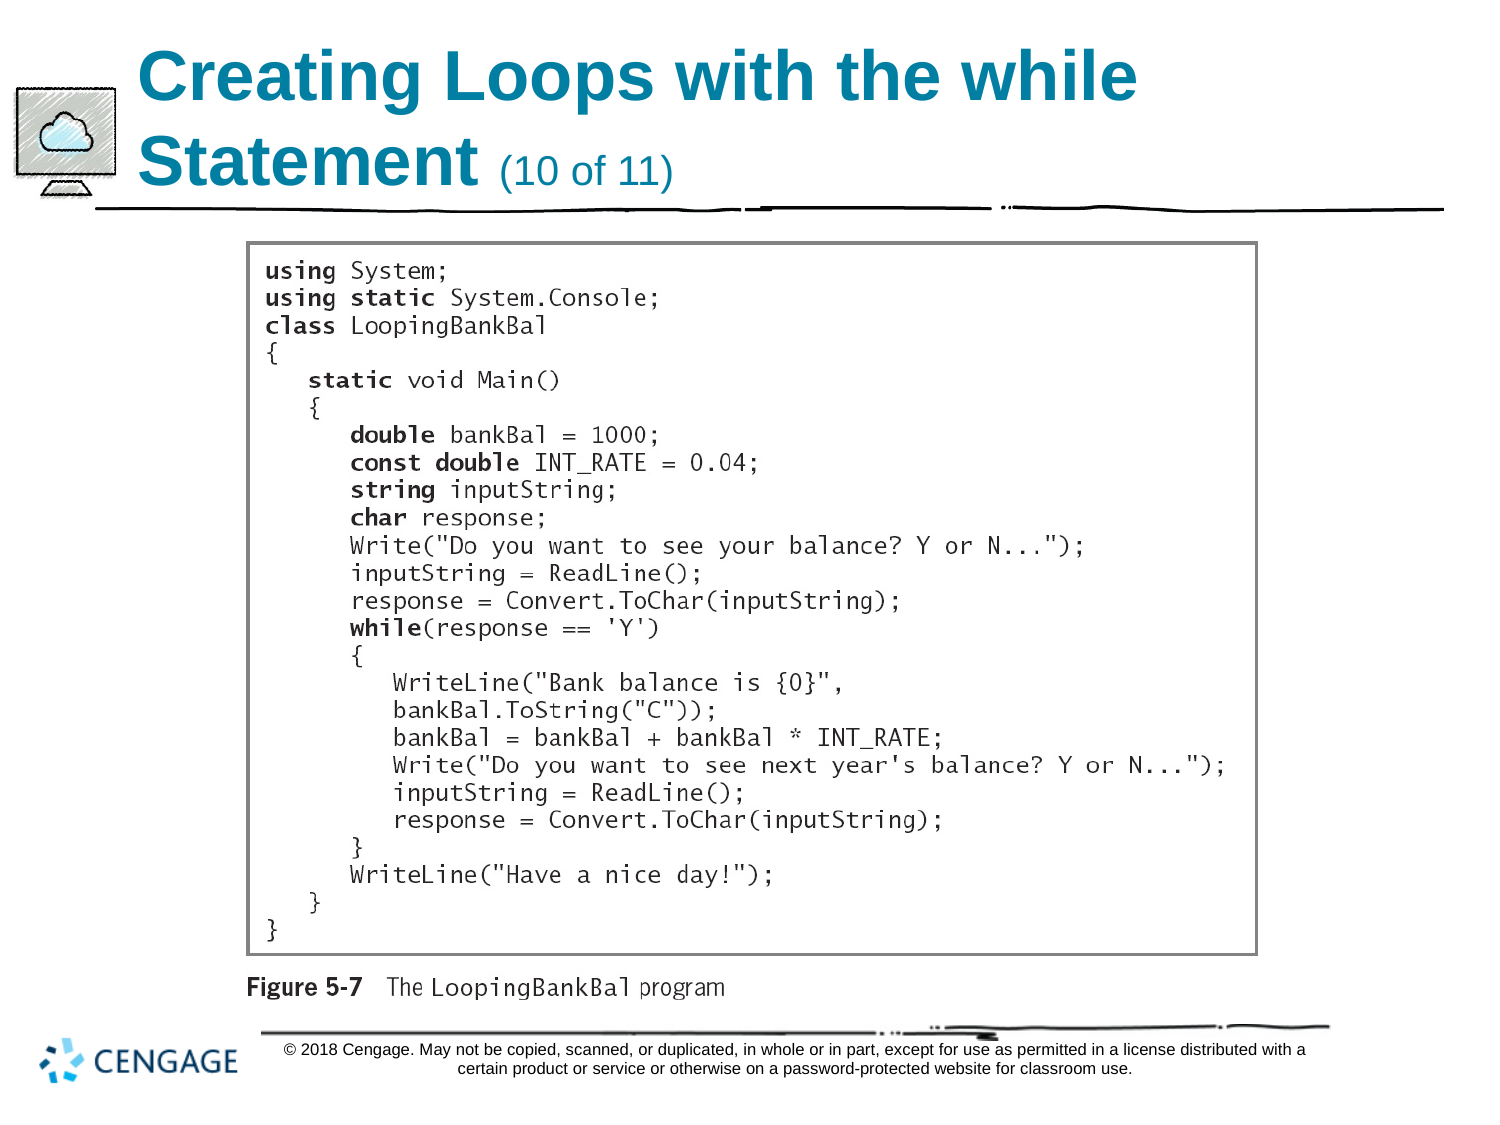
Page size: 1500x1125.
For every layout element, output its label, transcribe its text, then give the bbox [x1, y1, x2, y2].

picture [19, 1024, 250, 1096]
picture [261, 1024, 1331, 1040]
title Creating Loops with the while Statement (10 of 11) [137, 28, 1430, 200]
picture [13, 86, 117, 201]
picture [245, 241, 1259, 1000]
picture [95, 205, 1444, 213]
list © 2018 Cengage. May not be copied, scanned, or duplicated, in whole or in part, except for use as permitted in a license distributed with a certain product or service or otherwise on a password-protected website for classroom use. [261, 1040, 1331, 1089]
